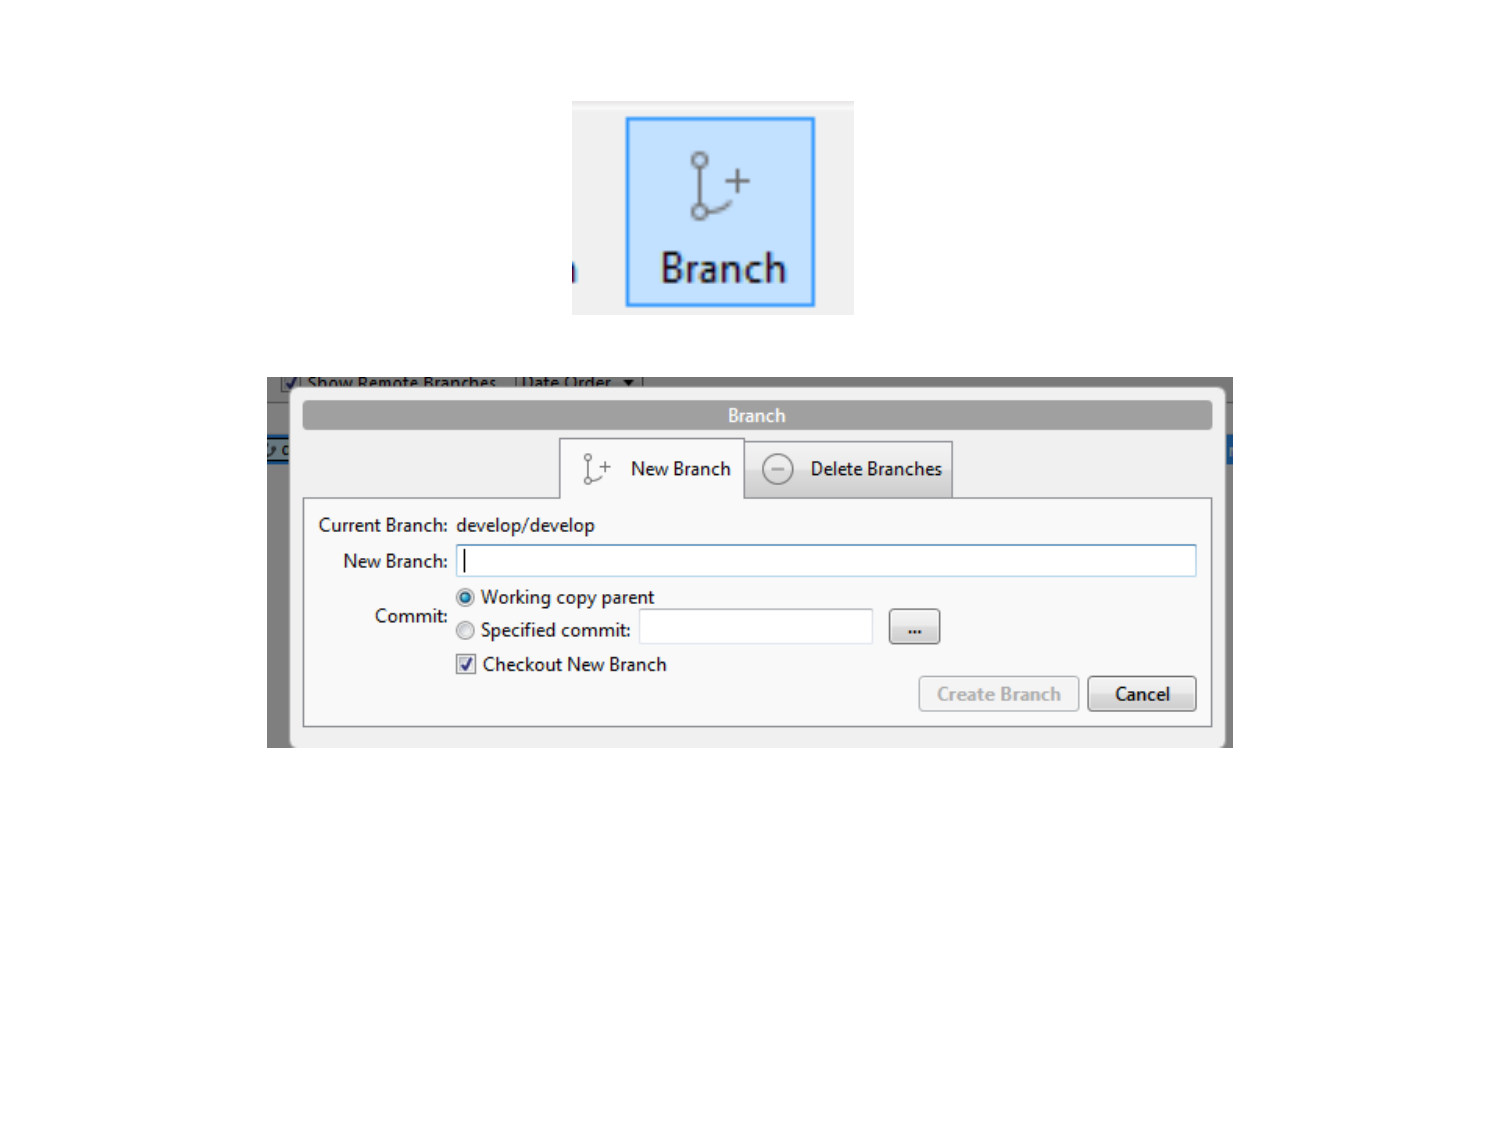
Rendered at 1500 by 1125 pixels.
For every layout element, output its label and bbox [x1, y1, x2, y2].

picture [266, 377, 1233, 748]
picture [572, 101, 855, 315]
